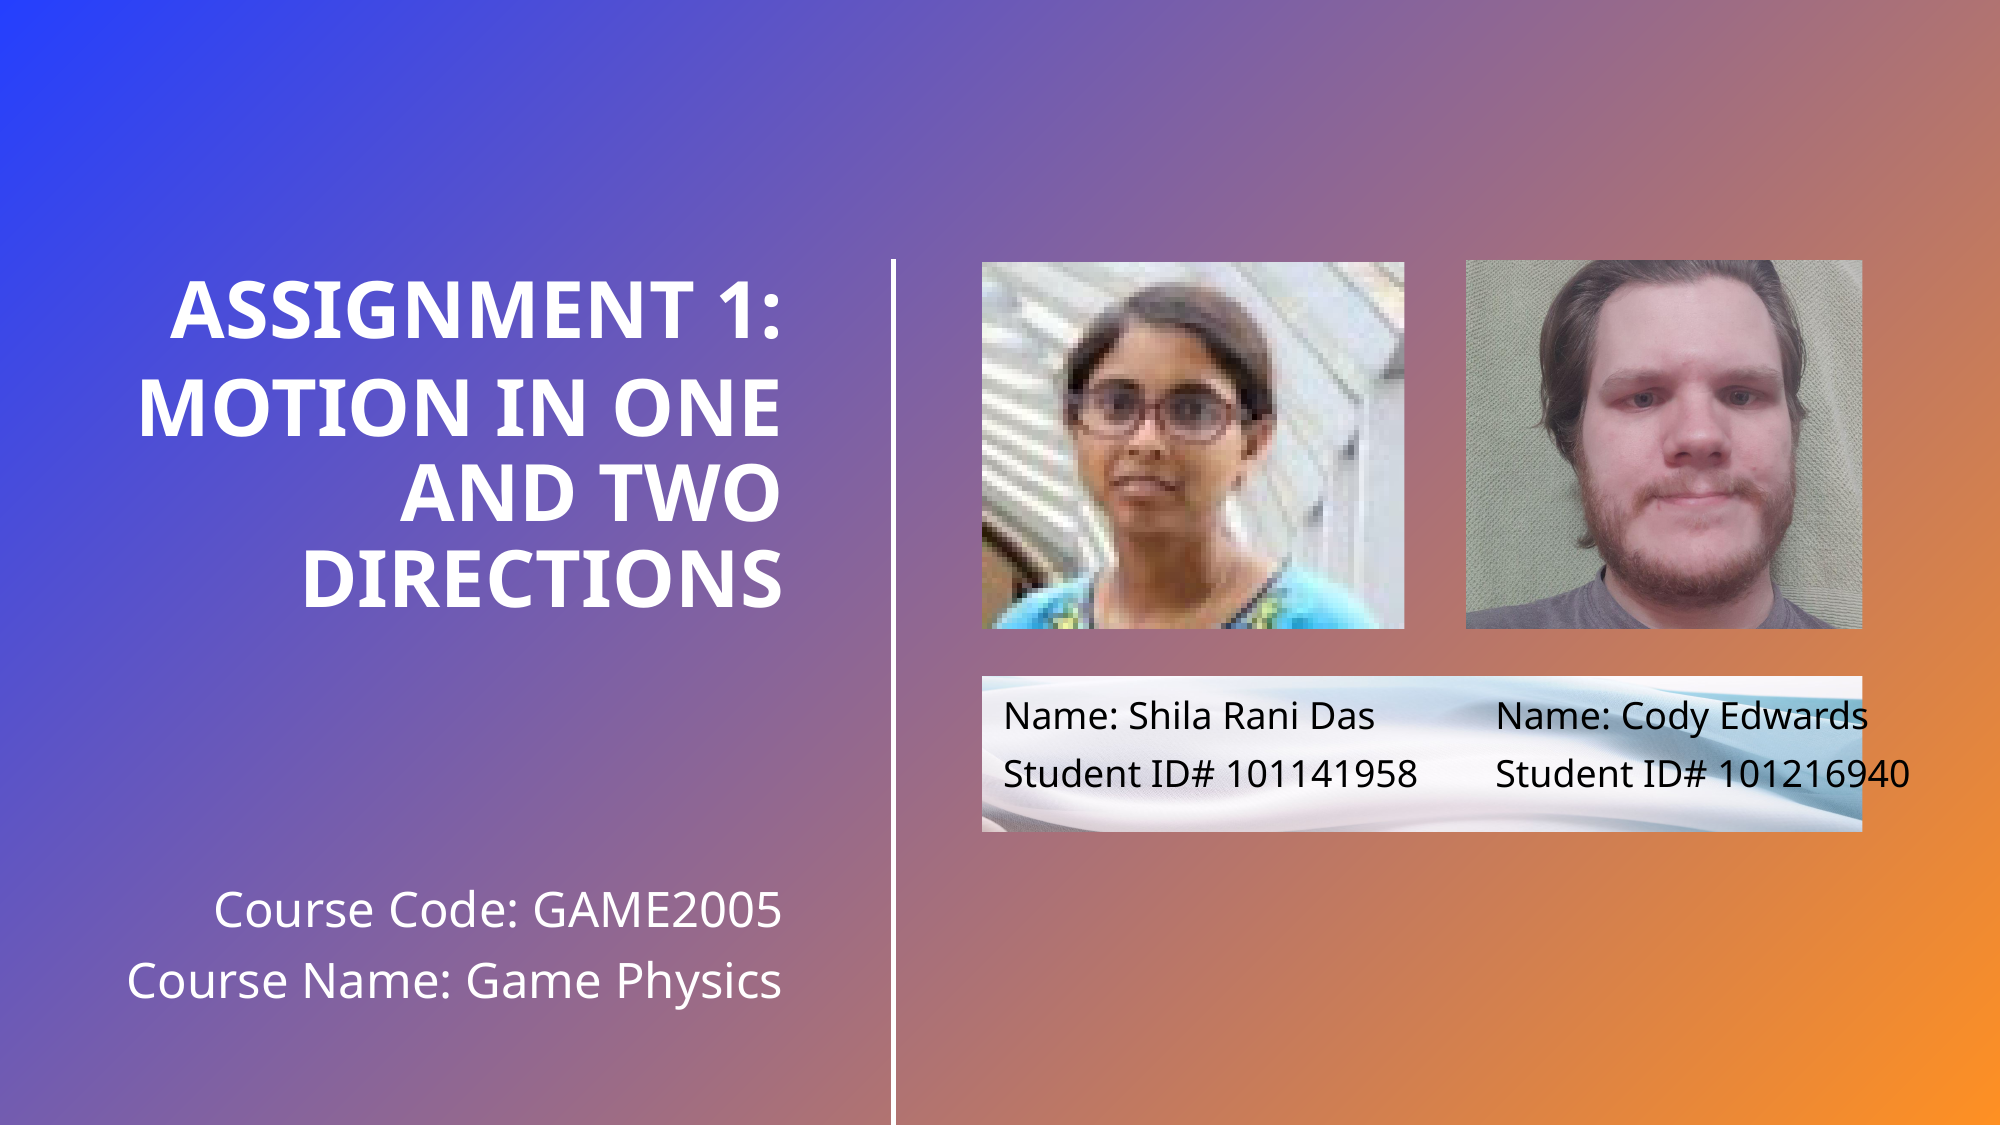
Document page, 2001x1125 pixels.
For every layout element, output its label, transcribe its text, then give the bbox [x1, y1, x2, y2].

text_box [0, 0, 2000, 1125]
picture [982, 262, 1405, 629]
picture [981, 676, 1863, 832]
subtitle Course Code: GAME2005 Course Name: Game Physics [75, 877, 799, 1047]
text_box Name: Cody Edwards Student ID# 101216940 [1480, 684, 2000, 860]
text_box Assignment 1: Motion in One and Two Directions [75, 262, 799, 858]
picture [1466, 260, 1863, 629]
